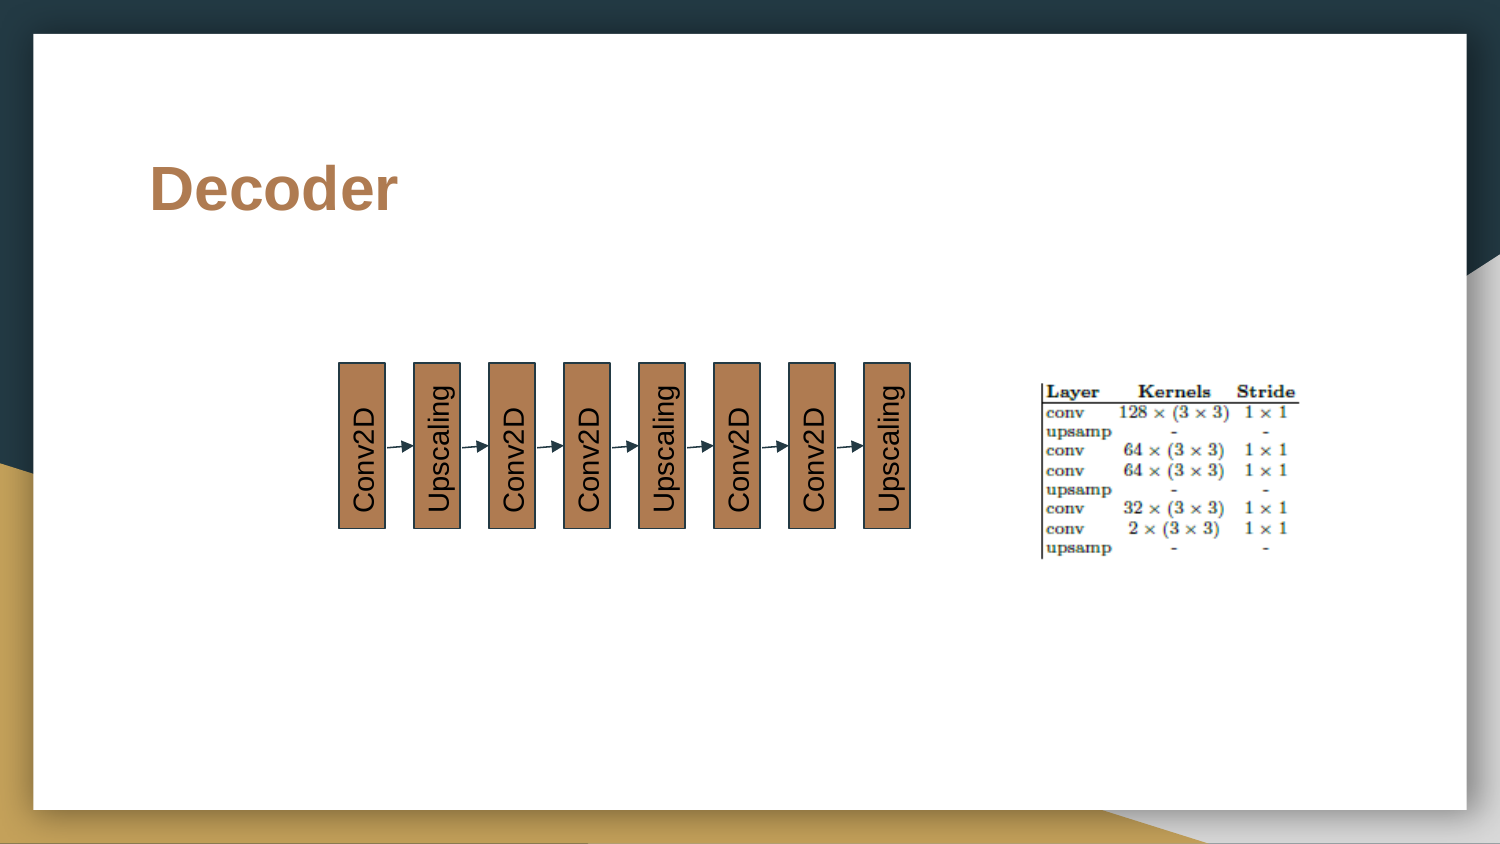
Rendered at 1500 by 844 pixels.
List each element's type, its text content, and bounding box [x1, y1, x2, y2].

picture [1040, 382, 1312, 564]
title Decoder [134, 138, 1366, 296]
text_box Conv2D [713, 362, 761, 529]
text_box Upscaling [638, 362, 686, 529]
text_box Upscaling [863, 362, 911, 529]
text_box Conv2D [788, 362, 836, 529]
text_box Upscaling [413, 362, 461, 529]
text_box Conv2D [563, 362, 611, 529]
text_box Conv2D [338, 362, 386, 529]
text_box Conv2D [488, 362, 536, 529]
